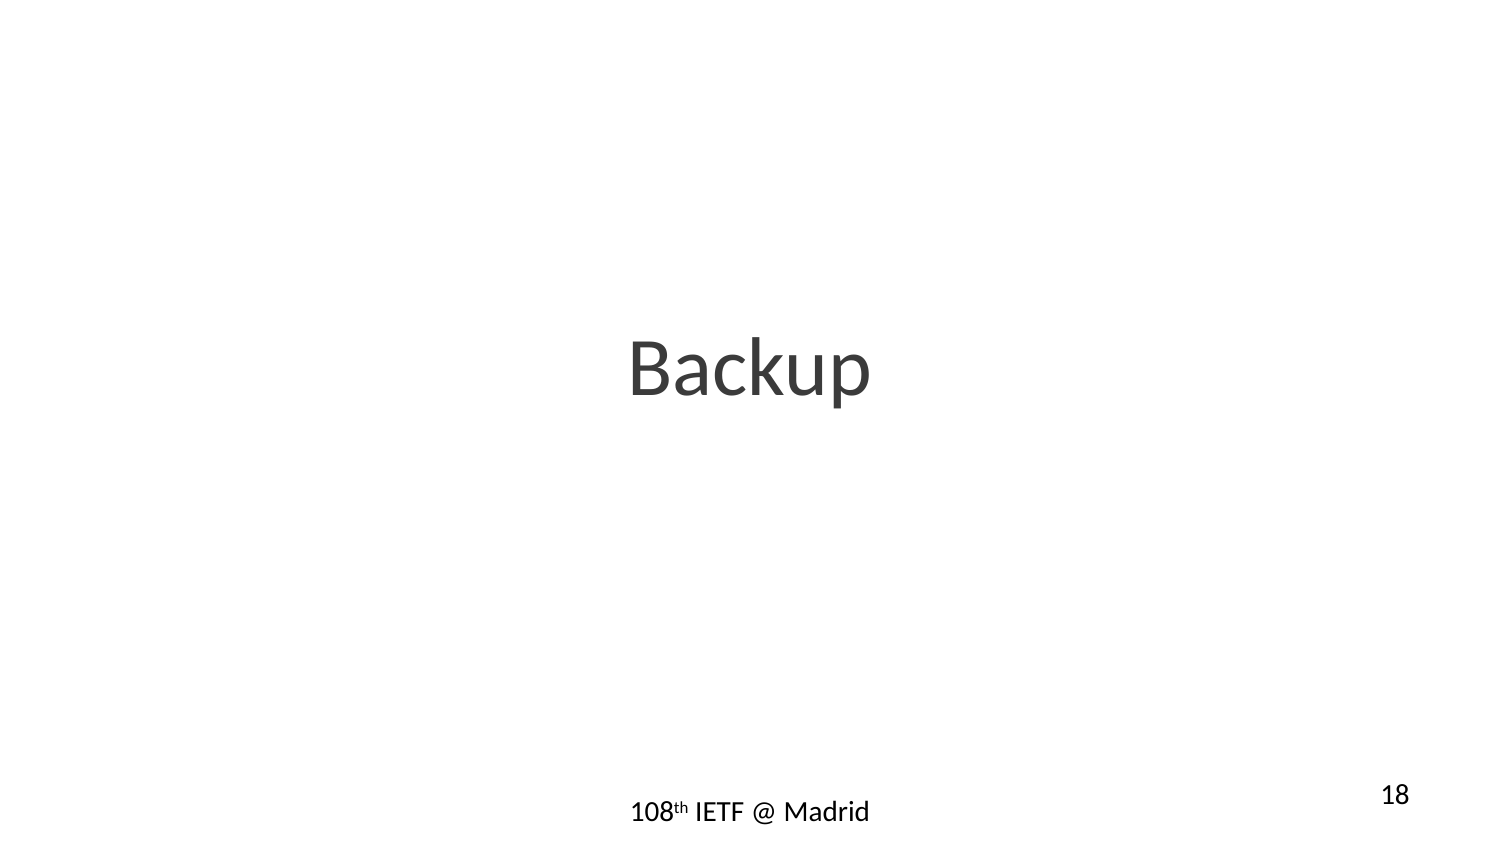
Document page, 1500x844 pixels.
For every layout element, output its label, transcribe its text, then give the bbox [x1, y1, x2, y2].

text_box Backup [112, 271, 1388, 453]
footer 108th IETF @ Madrid [512, 784, 988, 844]
slide_number 18 [1074, 768, 1426, 828]
